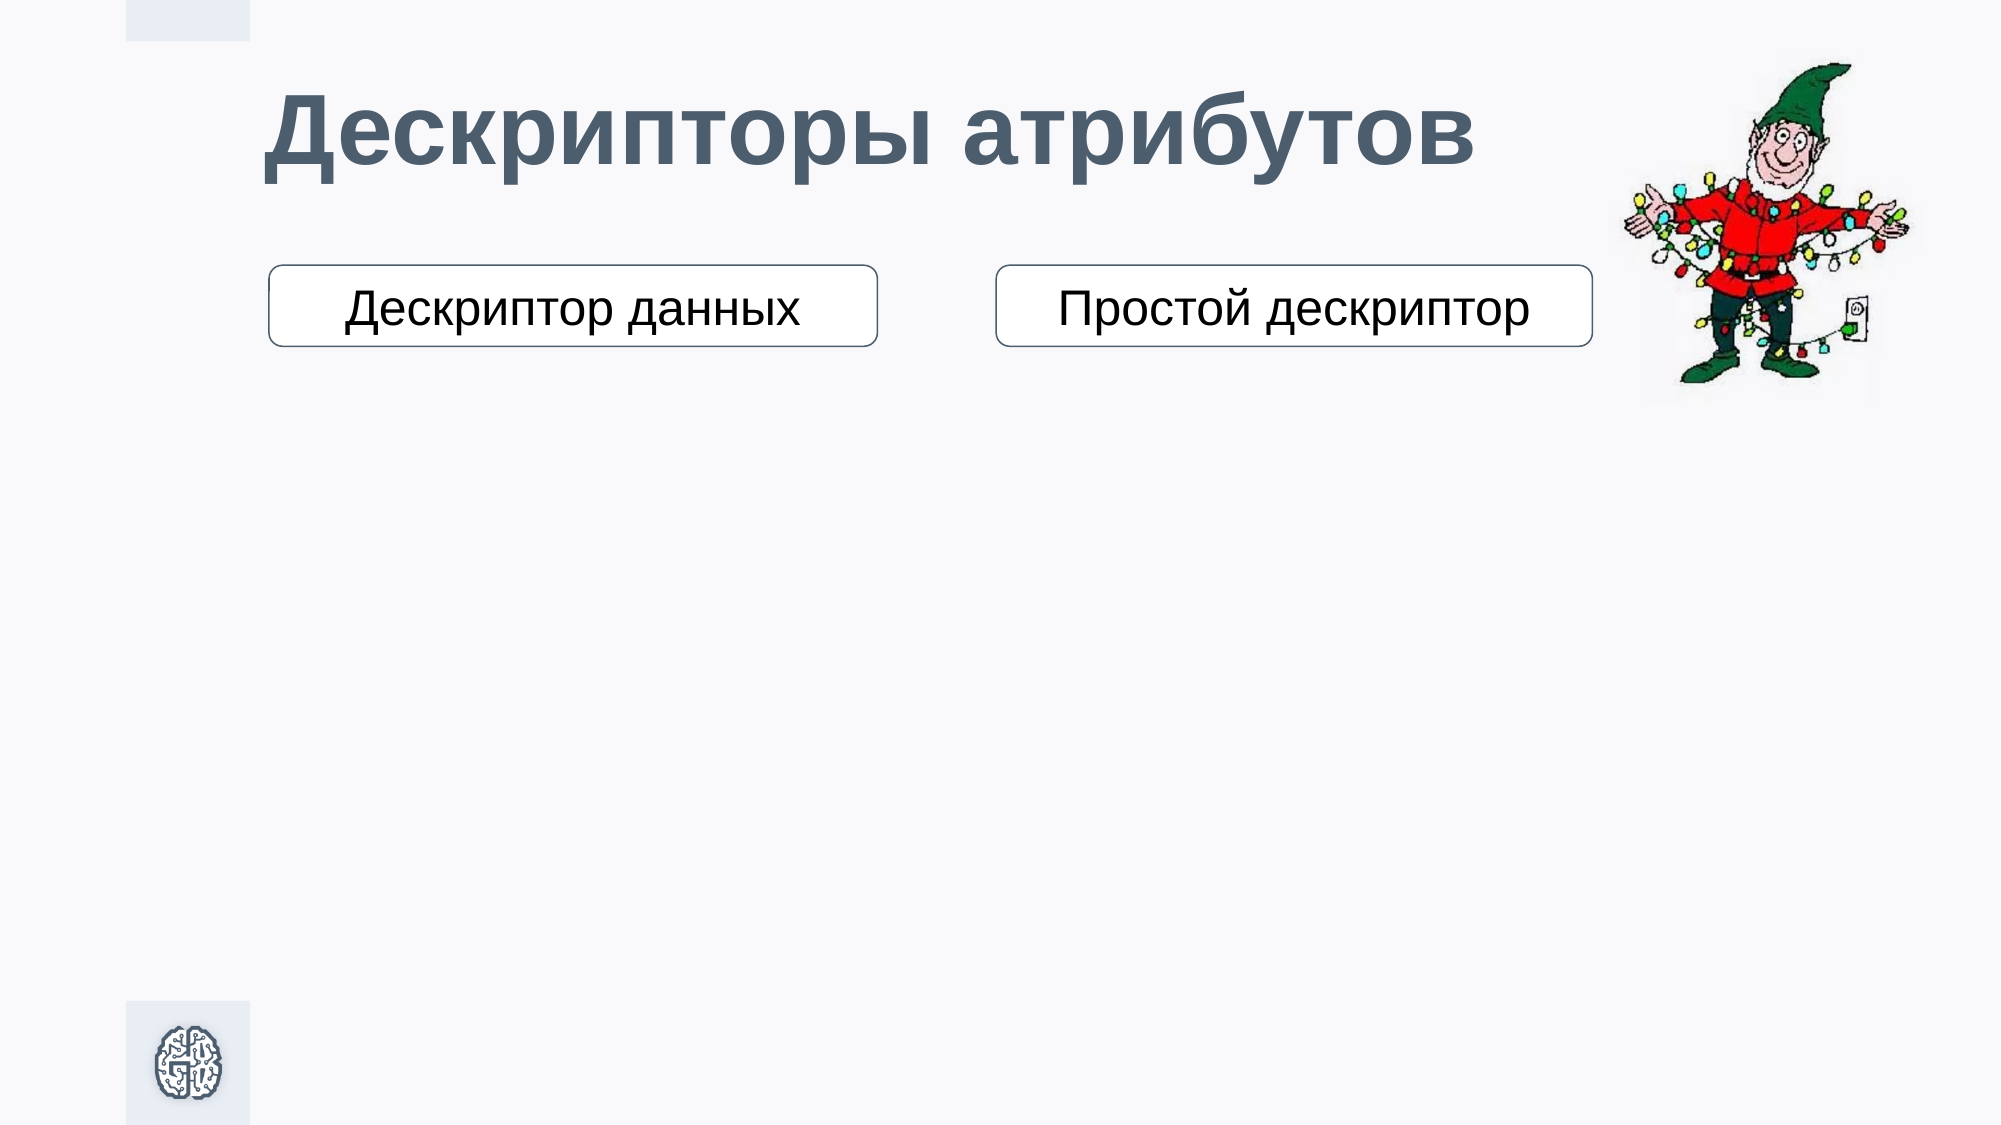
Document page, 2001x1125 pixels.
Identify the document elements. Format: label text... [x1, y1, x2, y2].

picture [1607, 36, 1925, 404]
picture [144, 1016, 232, 1110]
title Дескрипторы атрибутов [249, 8, 1870, 257]
text_box Дескриптор данных [268, 265, 878, 347]
text_box Простой дескриптор [996, 265, 1593, 347]
